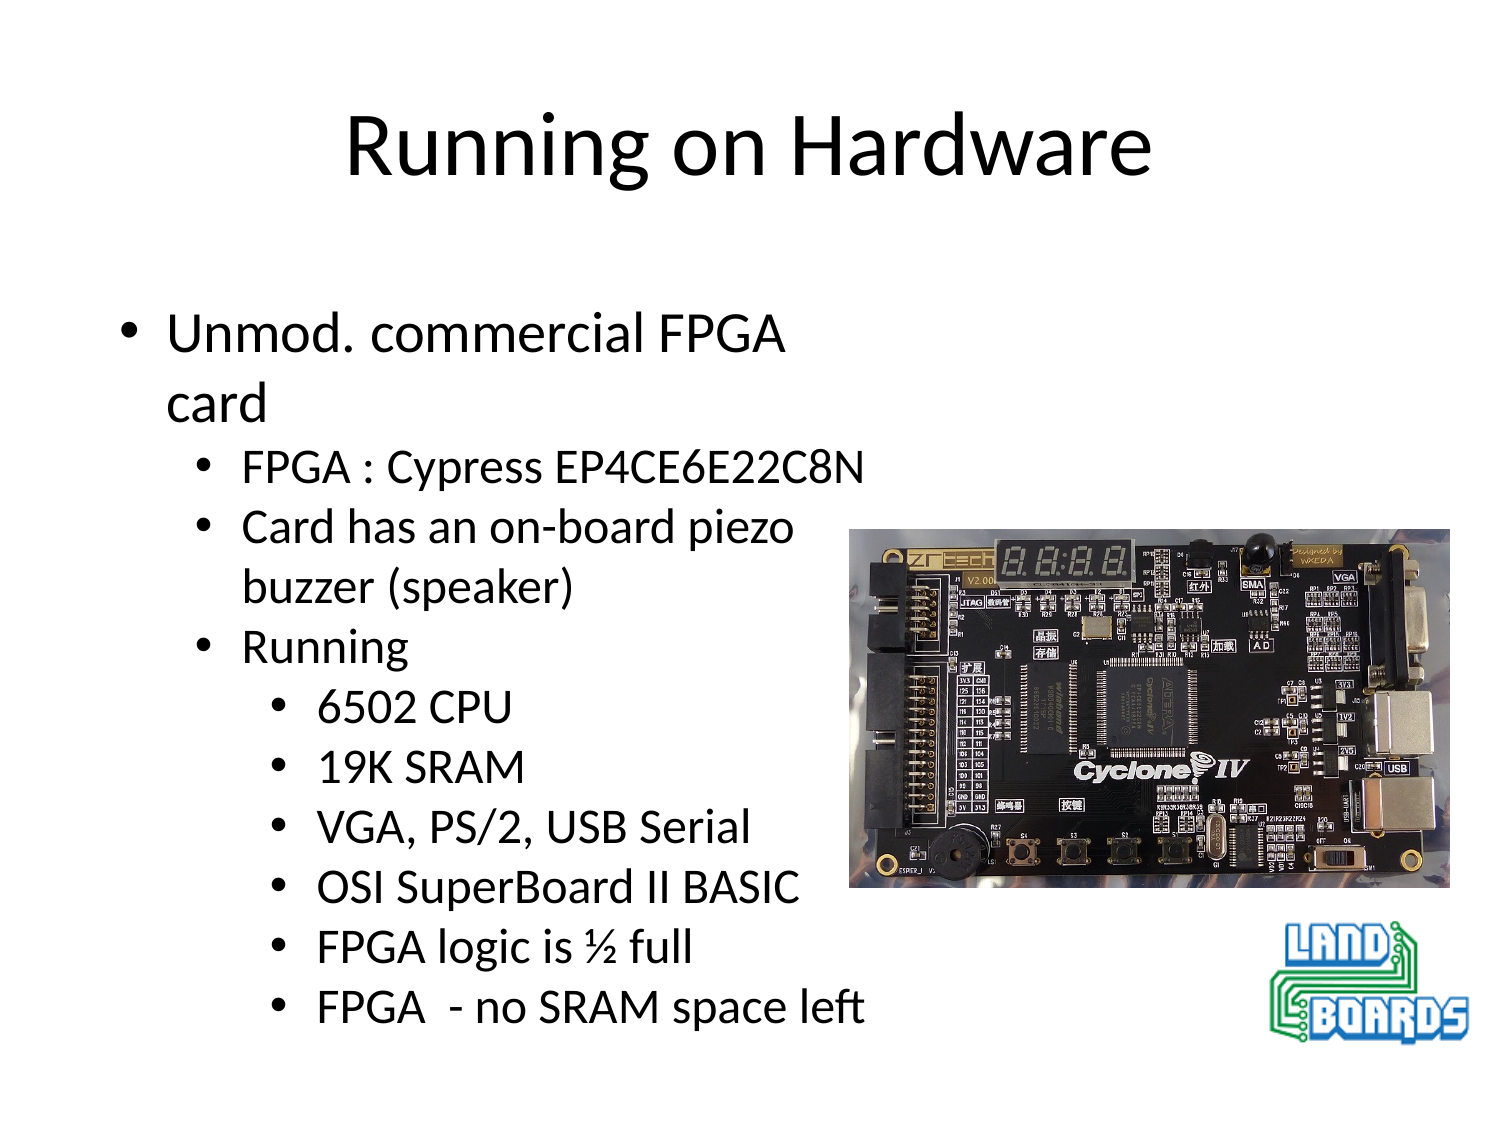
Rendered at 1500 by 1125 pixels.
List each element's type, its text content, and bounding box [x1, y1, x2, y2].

text_box Unmod. commercial FPGA card FPGA : Cypress EP4CE6E22C8N Card has an on-board piezo buzzer (speaker) Running 6502 CPU 19K SRAM VGA, PS/2, USB Serial OSI SuperBoard II BASIC FPGA logic is ½ full FPGA - no SRAM space left [105, 286, 900, 1050]
picture [849, 529, 1474, 1099]
text_box Running on Hardware [75, 45, 1425, 233]
